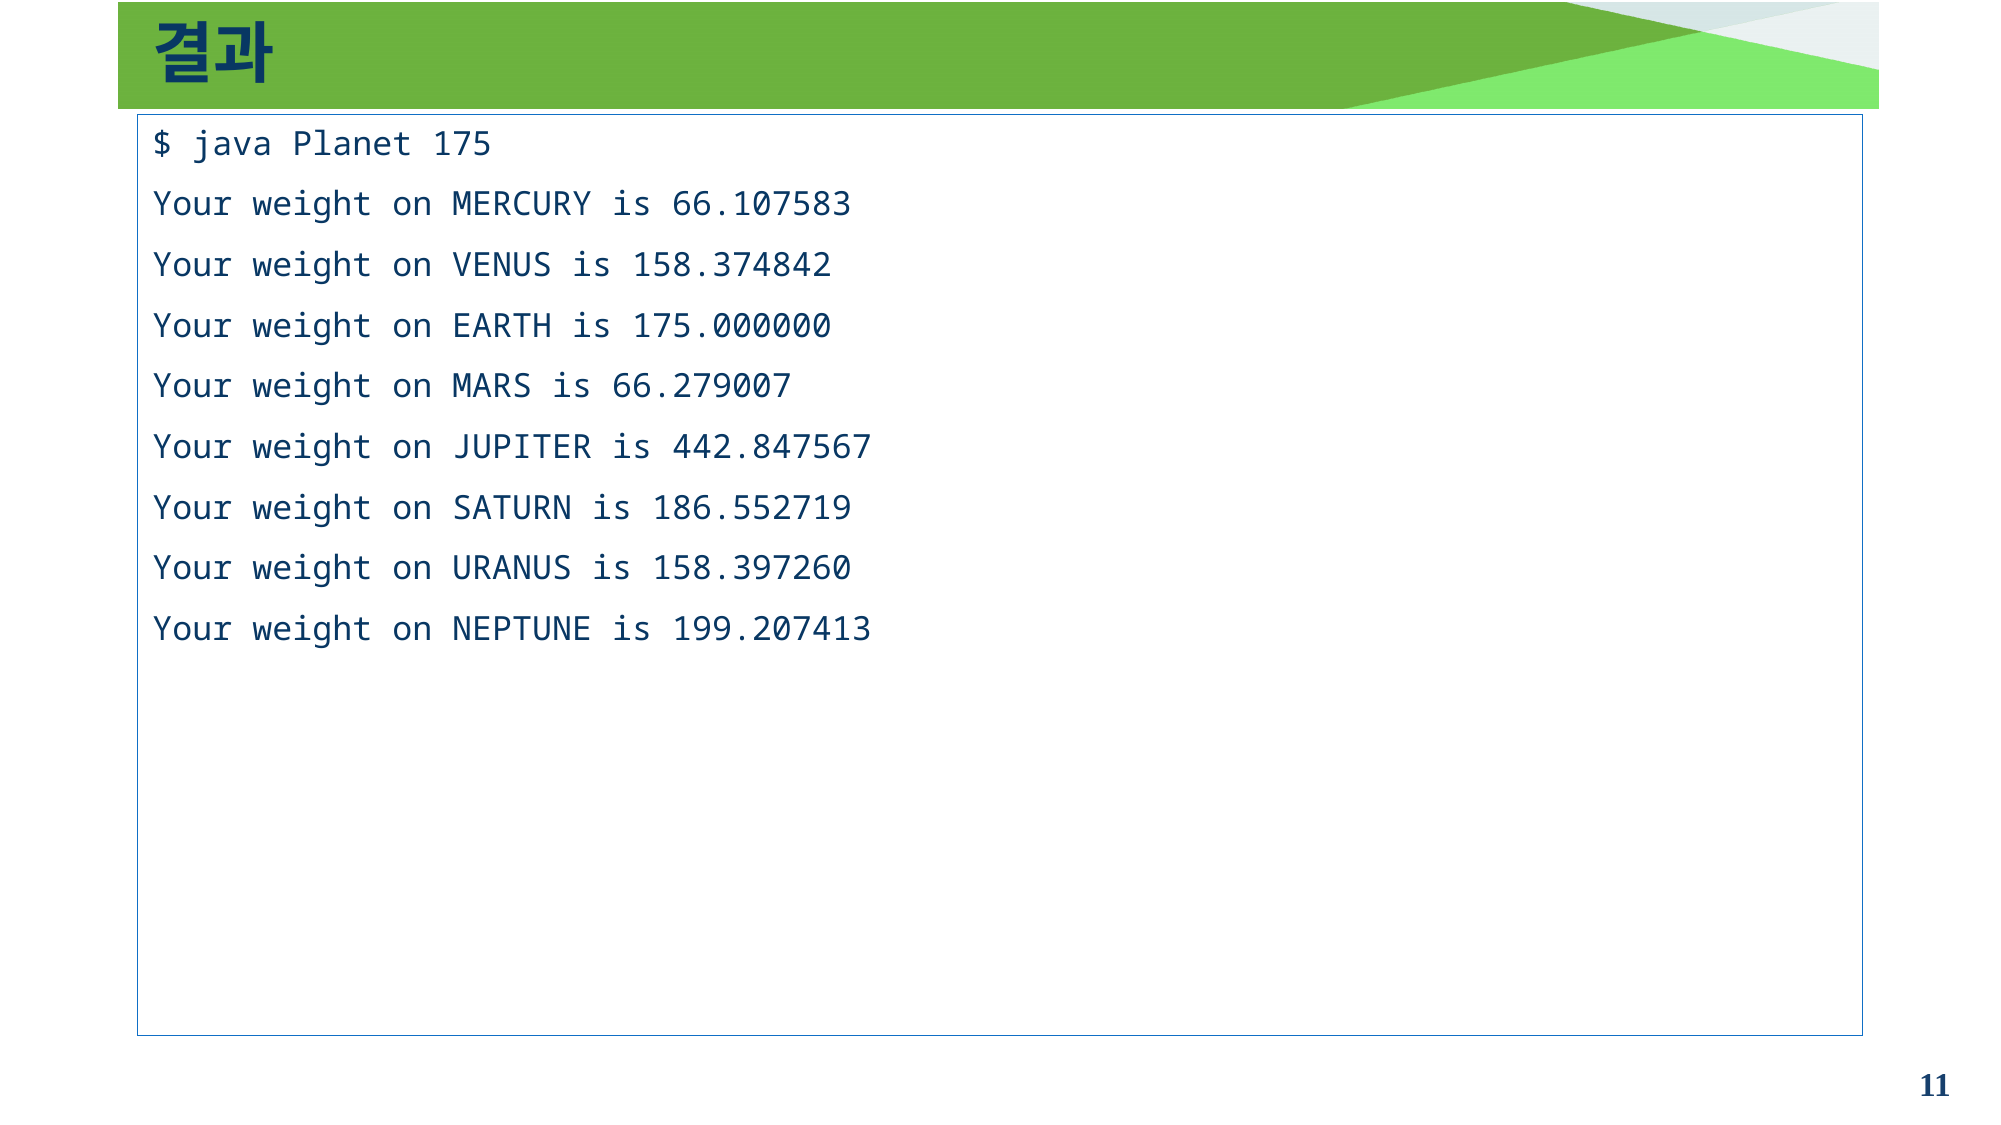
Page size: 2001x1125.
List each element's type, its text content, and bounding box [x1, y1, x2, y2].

slide_number 11 [1862, 1053, 1966, 1114]
title 결과 [137, 10, 1863, 102]
picture [118, 2, 1879, 109]
list $ java Planet 175 Your weight on MERCURY is 66.107583 Your weight on VENUS is 158.374842 Your weight on EARTH is 175.000000 Your weight on MARS is 66.279007 Your weight on JUPITER is 442.847567 Your weight on SATURN is 186.552719 Your weight on URANUS is 158.397260 Your weight on NEPTUNE is 199.207413 [137, 114, 1863, 1036]
